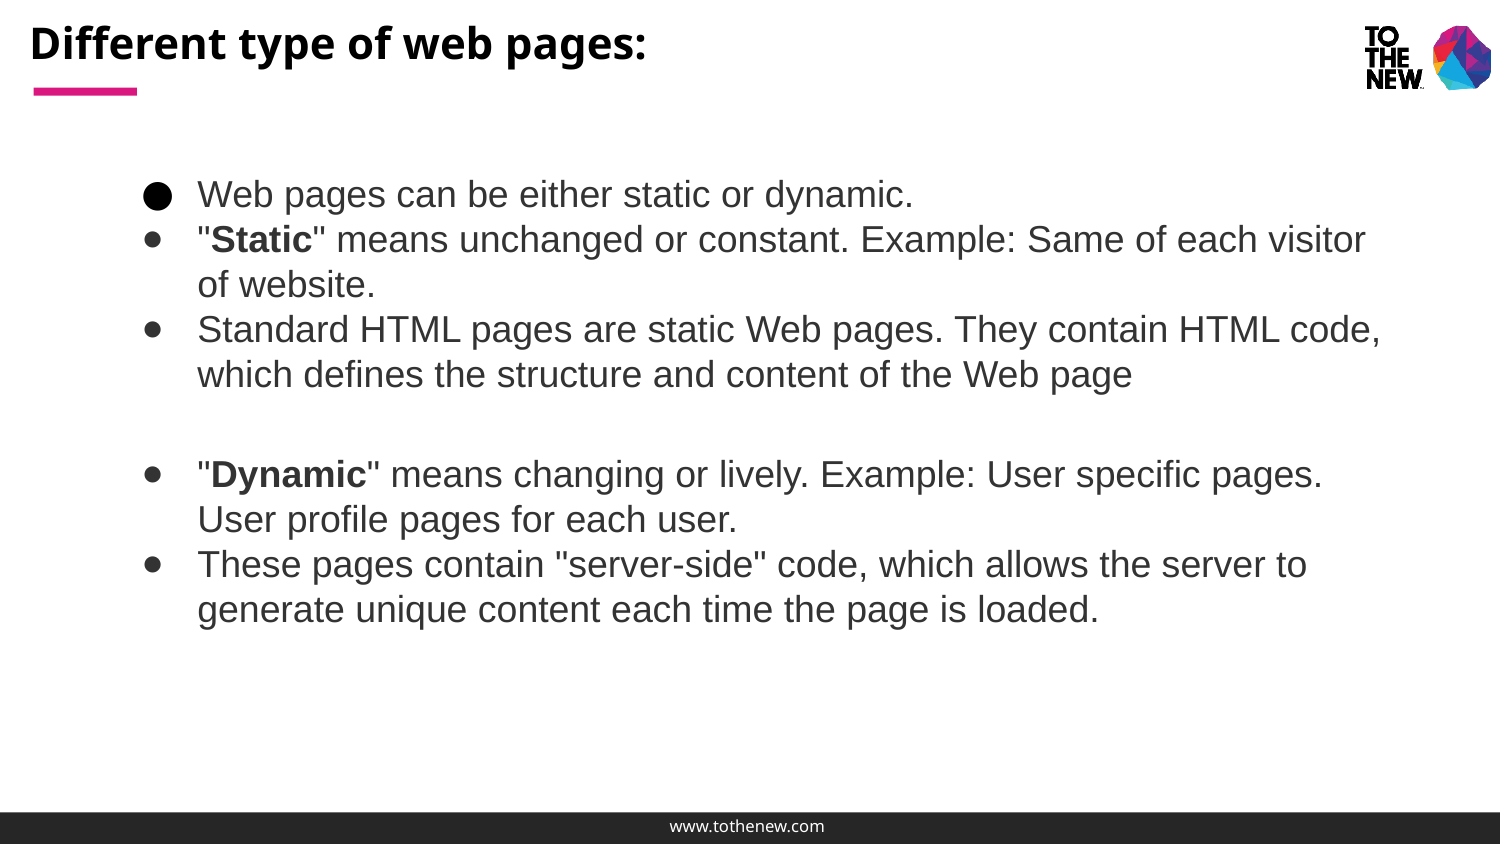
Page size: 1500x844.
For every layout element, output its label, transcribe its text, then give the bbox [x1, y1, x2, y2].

title Different type of web pages: [14, 14, 1350, 85]
picture [1350, 0, 1500, 116]
text_box Web pages can be either static or dynamic. "Static" means unchanged or constant. Example: Same of each visitor of website. Standard HTML pages are static Web pages. They contain HTML code, which defines the structure and content of the Web page "Dynamic" means changing or lively. Example: User specific pages. User profile pages for each user. These pages contain "server-side" code, which allows the server to generate unique content each time the page is loaded. [107, 154, 1409, 749]
